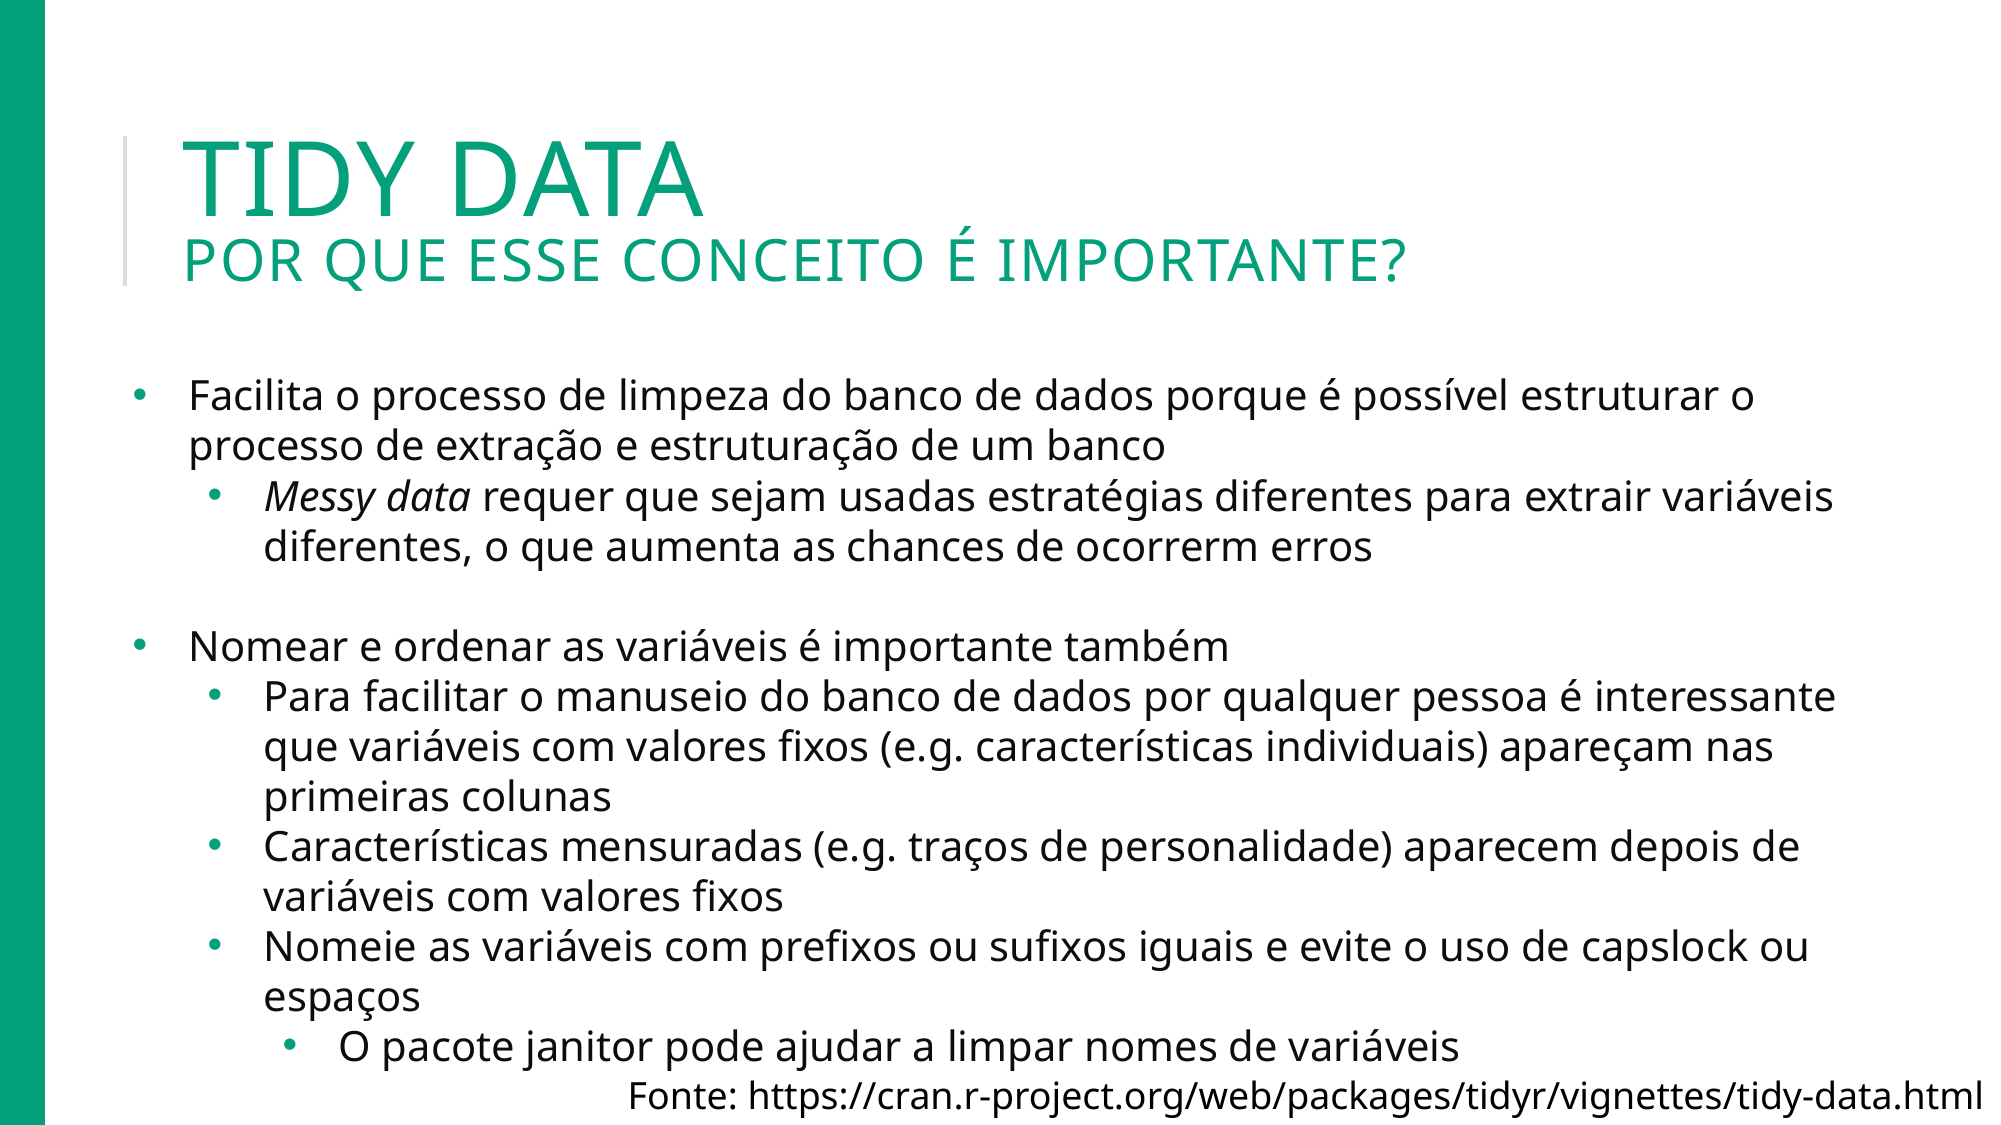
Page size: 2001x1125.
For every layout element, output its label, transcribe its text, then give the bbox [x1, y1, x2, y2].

text_box Facilita o processo de limpeza do banco de dados porque é possível estruturar o processo de extração e estruturação de um banco Messy data requer que sejam usadas estratégias diferentes para extrair variáveis diferentes, o que aumenta as chances de ocorrerm erros Nomear e ordenar as variáveis é importante também Para facilitar o manuseio do banco de dados por qualquer pessoa é interessante que variáveis com valores fixos (e.g. características individuais) apareçam nas primeiras colunas Características mensuradas (e.g. traços de personalidade) aparecem depois de variáveis com valores fixos Nomeie as variáveis com prefixos ou sufixos iguais e evite o uso de capslock ou espaços O pacote janitor pode ajudar a limpar nomes de variáveis [117, 361, 1934, 1077]
title Tidy data Por que esse conceito é importante? [168, 91, 1763, 338]
text_box Fonte: https://cran.r-project.org/web/packages/tidyr/vignettes/tidy-data.html [183, 1064, 2000, 1125]
text_box [0, 0, 45, 1125]
